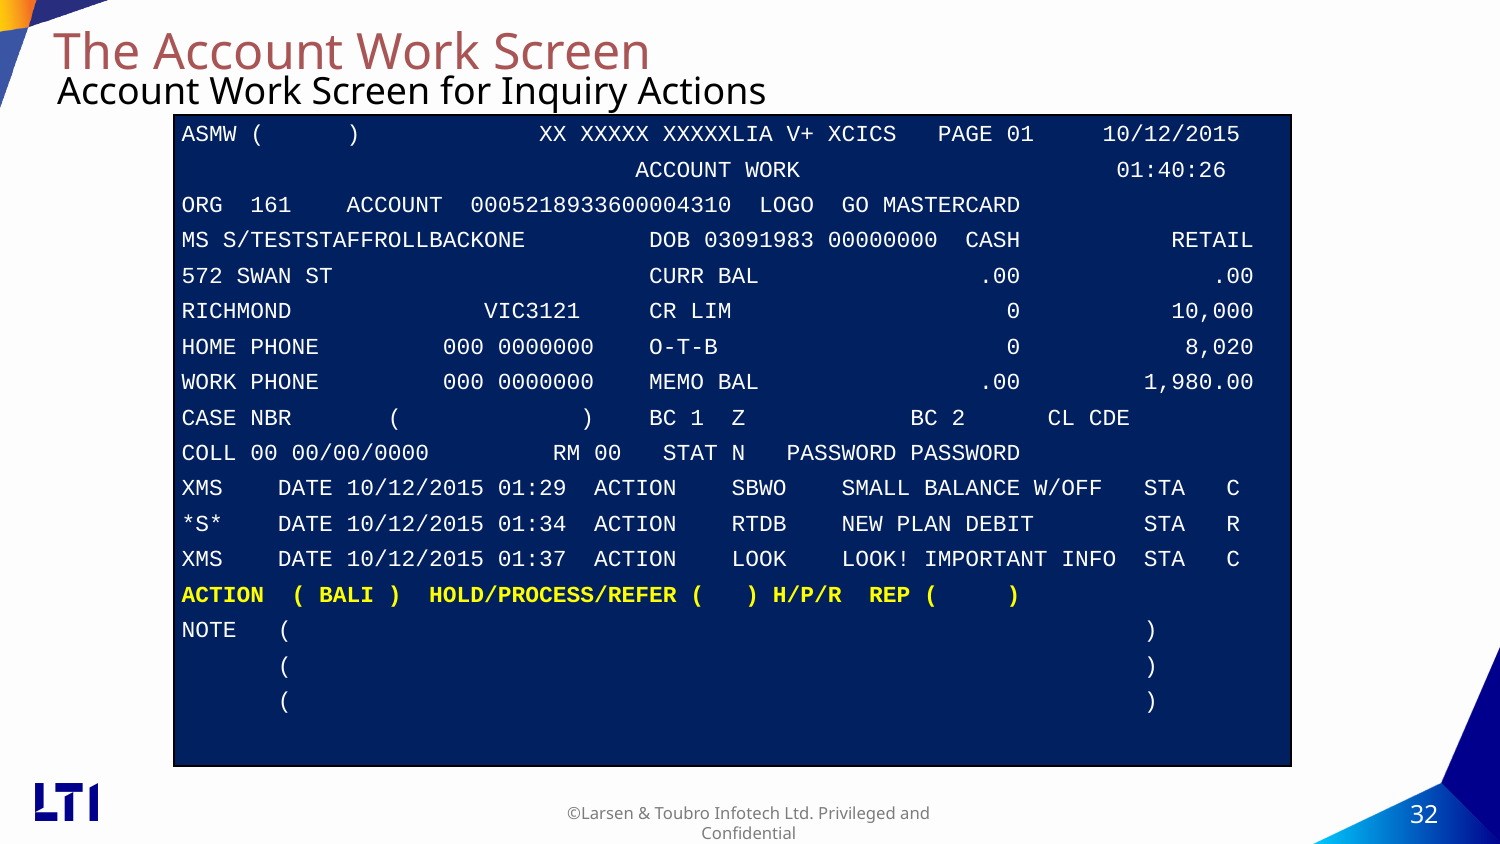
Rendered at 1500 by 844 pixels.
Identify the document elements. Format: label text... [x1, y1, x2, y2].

table_header ASMW ( ) XX XXXXX XXXXXLIA V+ XCICS PAGE 01 10/12/2015 ACCOUNT WORK 01:40:26 ORG 161 ACCOUNT 0005218933600004310 LOGO GO MASTERCARD MS S/TESTSTAFFROLLBACKONE DOB 03091983 00000000 CASH RETAIL 572 SWAN ST CURR BAL .00 .00 RICHMOND VIC3121 CR LIM 0 10,000 HOME PHONE 000 0000000 O-T-B 0 8,020 WORK PHONE 000 0000000 MEMO BAL .00 1,980.00 CASE NBR ( ) BC 1 Z BC 2 CL CDE COLL 00 00/00/0000 RM 00 STAT N PASSWORD PASSWORD XMS DATE 10/12/2015 01:29 ACTION SBWO SMALL BALANCE W/OFF STA C *S* DATE 10/12/2015 01:34 ACTION RTDB NEW PLAN DEBIT STA R XMS DATE 10/12/2015 01:37 ACTION LOOK LOOK! IMPORTANT INFO STA C ACTION ( BALI ) HOLD/PROCESS/REFER ( ) H/P/R REP ( ) NOTE ( ) ( ) ( ) [175, 116, 1290, 765]
title The Account Work Screen [53, 18, 1446, 81]
picture [0, 0, 109, 110]
picture [1310, 640, 1500, 844]
picture [35, 783, 98, 821]
text_box Account Work Screen for Inquiry Actions [56, 66, 1084, 168]
